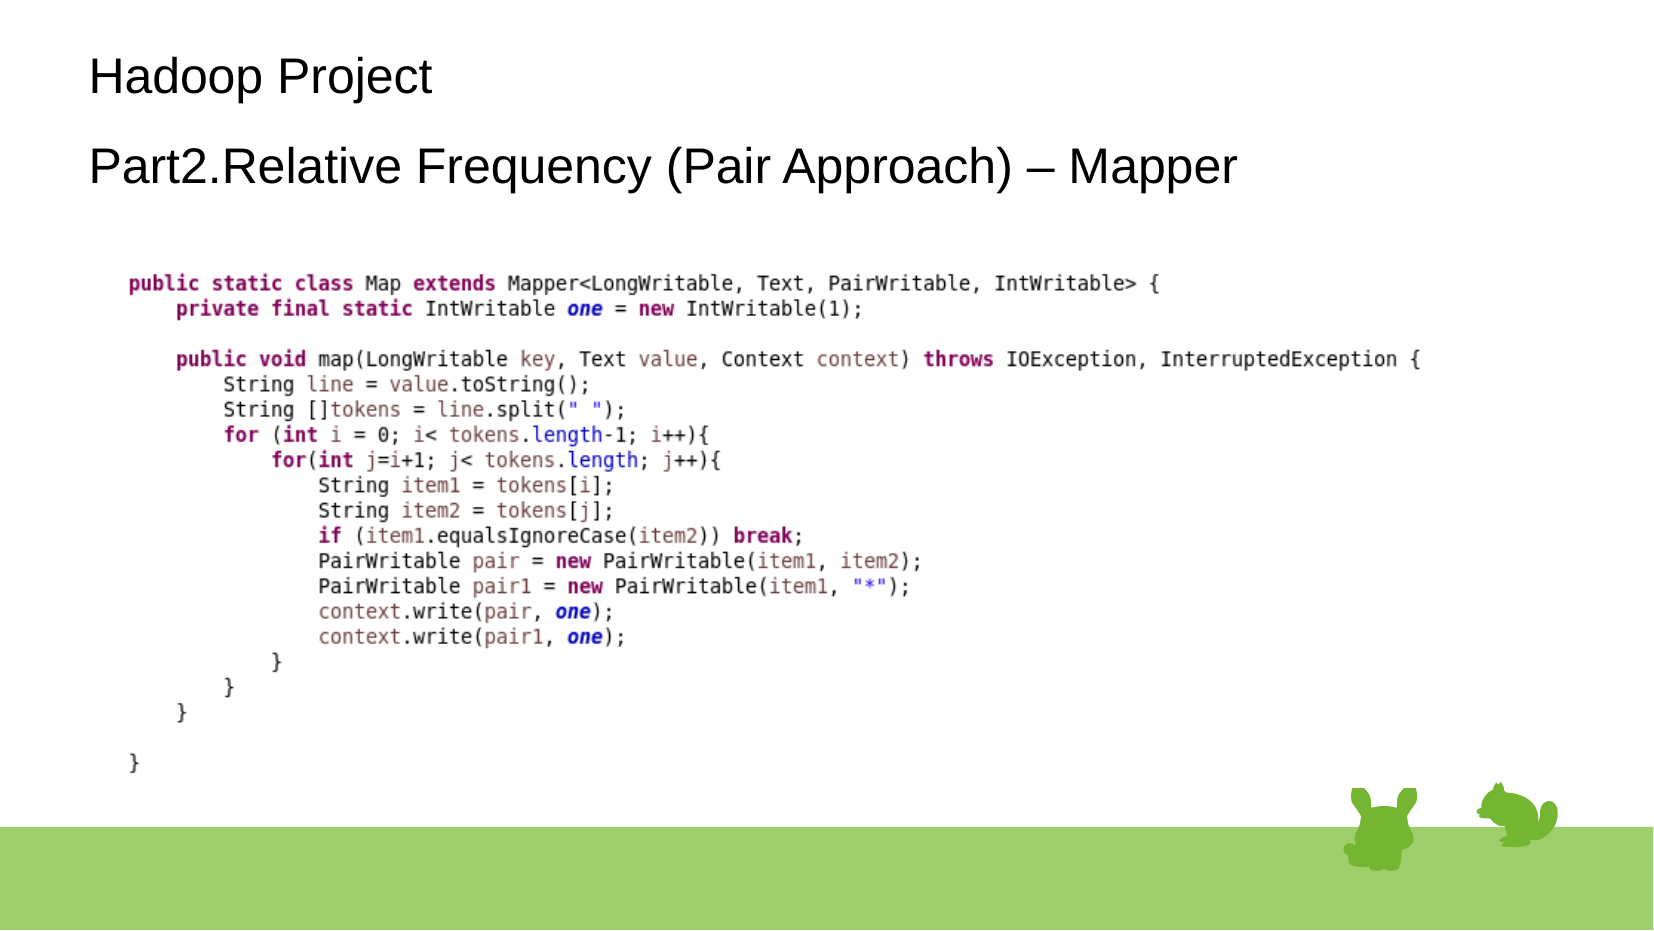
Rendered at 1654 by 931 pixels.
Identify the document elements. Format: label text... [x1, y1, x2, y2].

picture [108, 264, 1460, 788]
title Hadoop Project Part2.Relative Frequency (Pair Approach) – Mapper [88, 19, 1565, 187]
